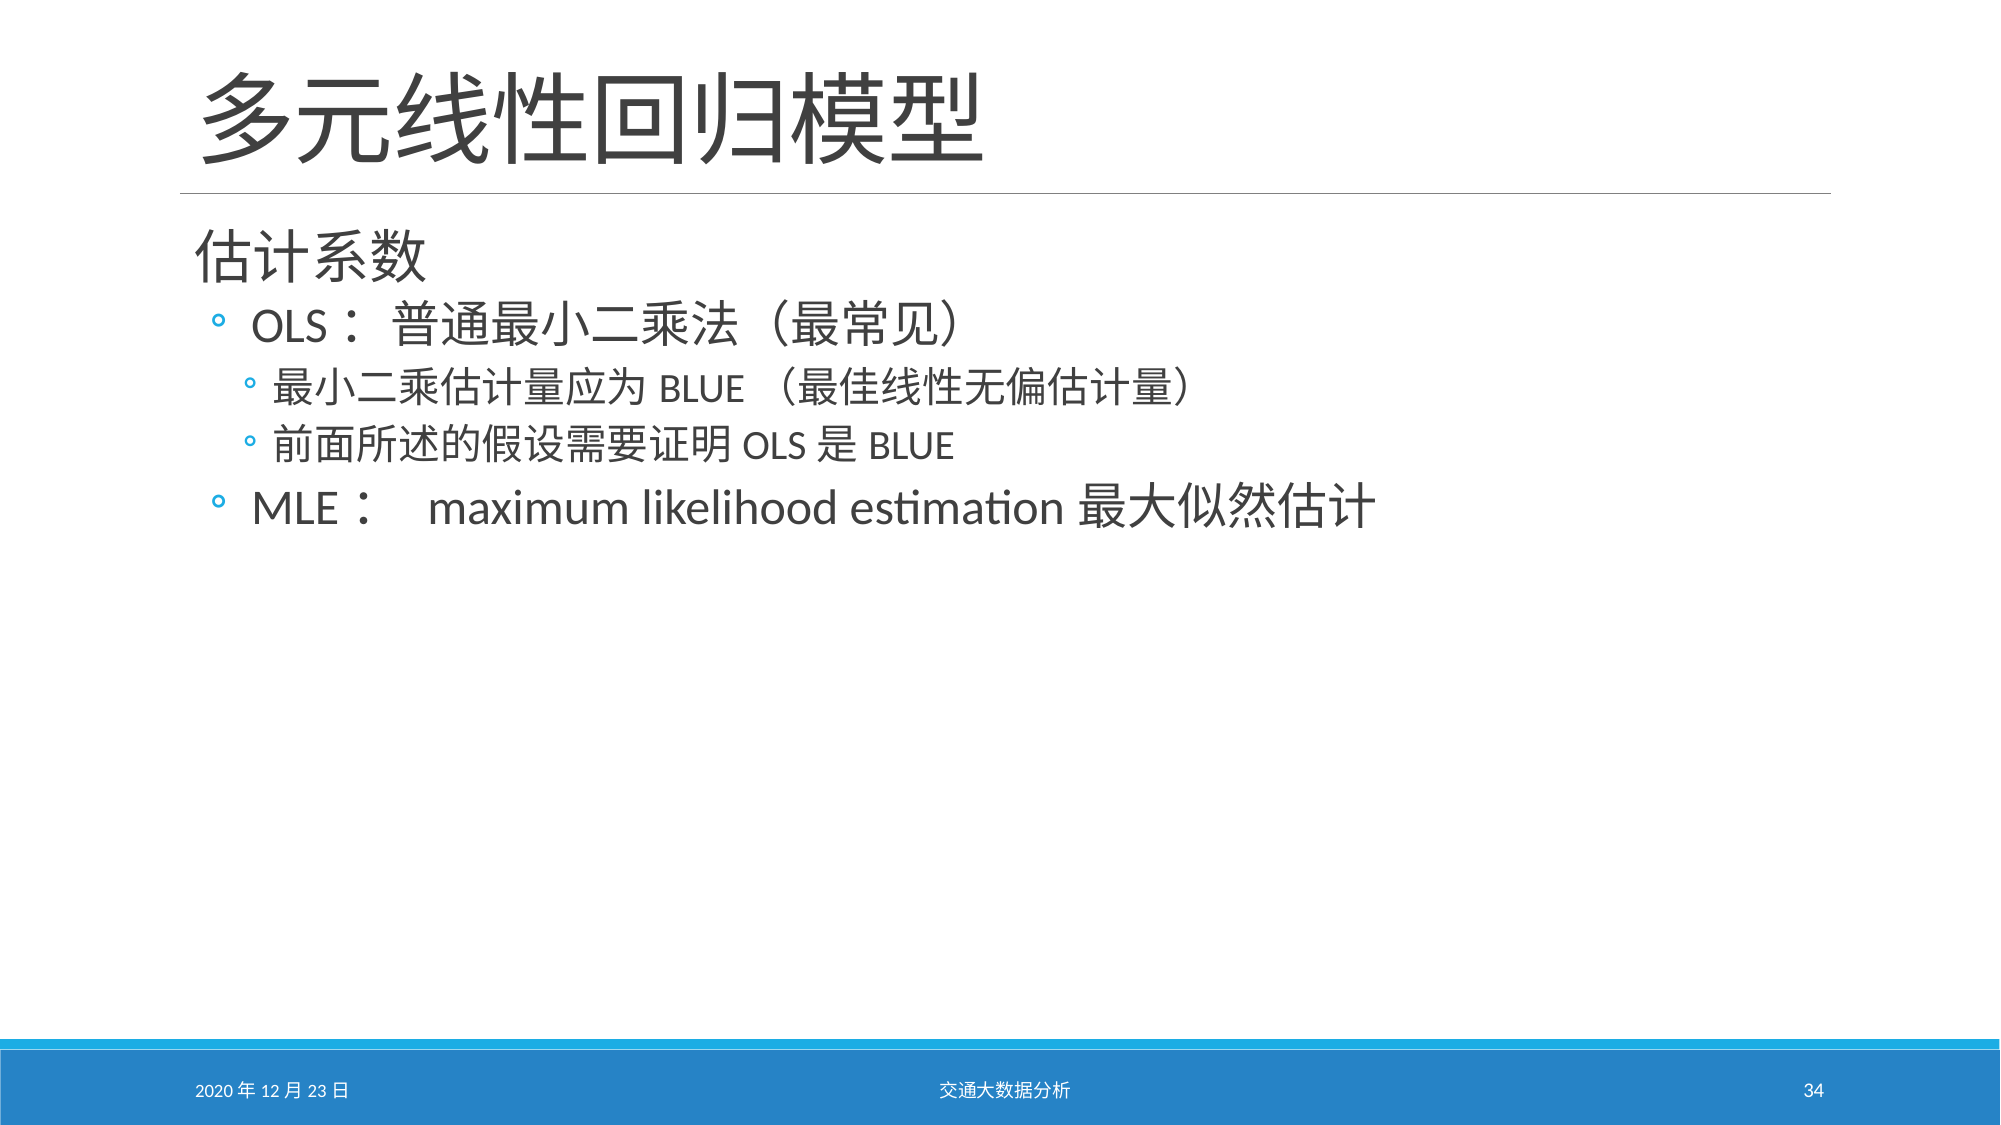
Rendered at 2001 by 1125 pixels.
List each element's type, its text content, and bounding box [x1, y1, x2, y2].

text_box 估计系数 OLS：普通最小二乘法（最常见） 最小二乘估计量应为BLUE（最佳线性无偏估计量） 前面所述的假设需要证明OLS是BLUE MLE： maximum likelihood estimation最大似然估计 [179, 221, 1840, 965]
title 多元线性回归模型 [179, 20, 1830, 185]
slide_number 34 [1624, 1059, 1840, 1120]
footer 交通大数据分析 [609, 1059, 1401, 1120]
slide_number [179, 1059, 586, 1120]
